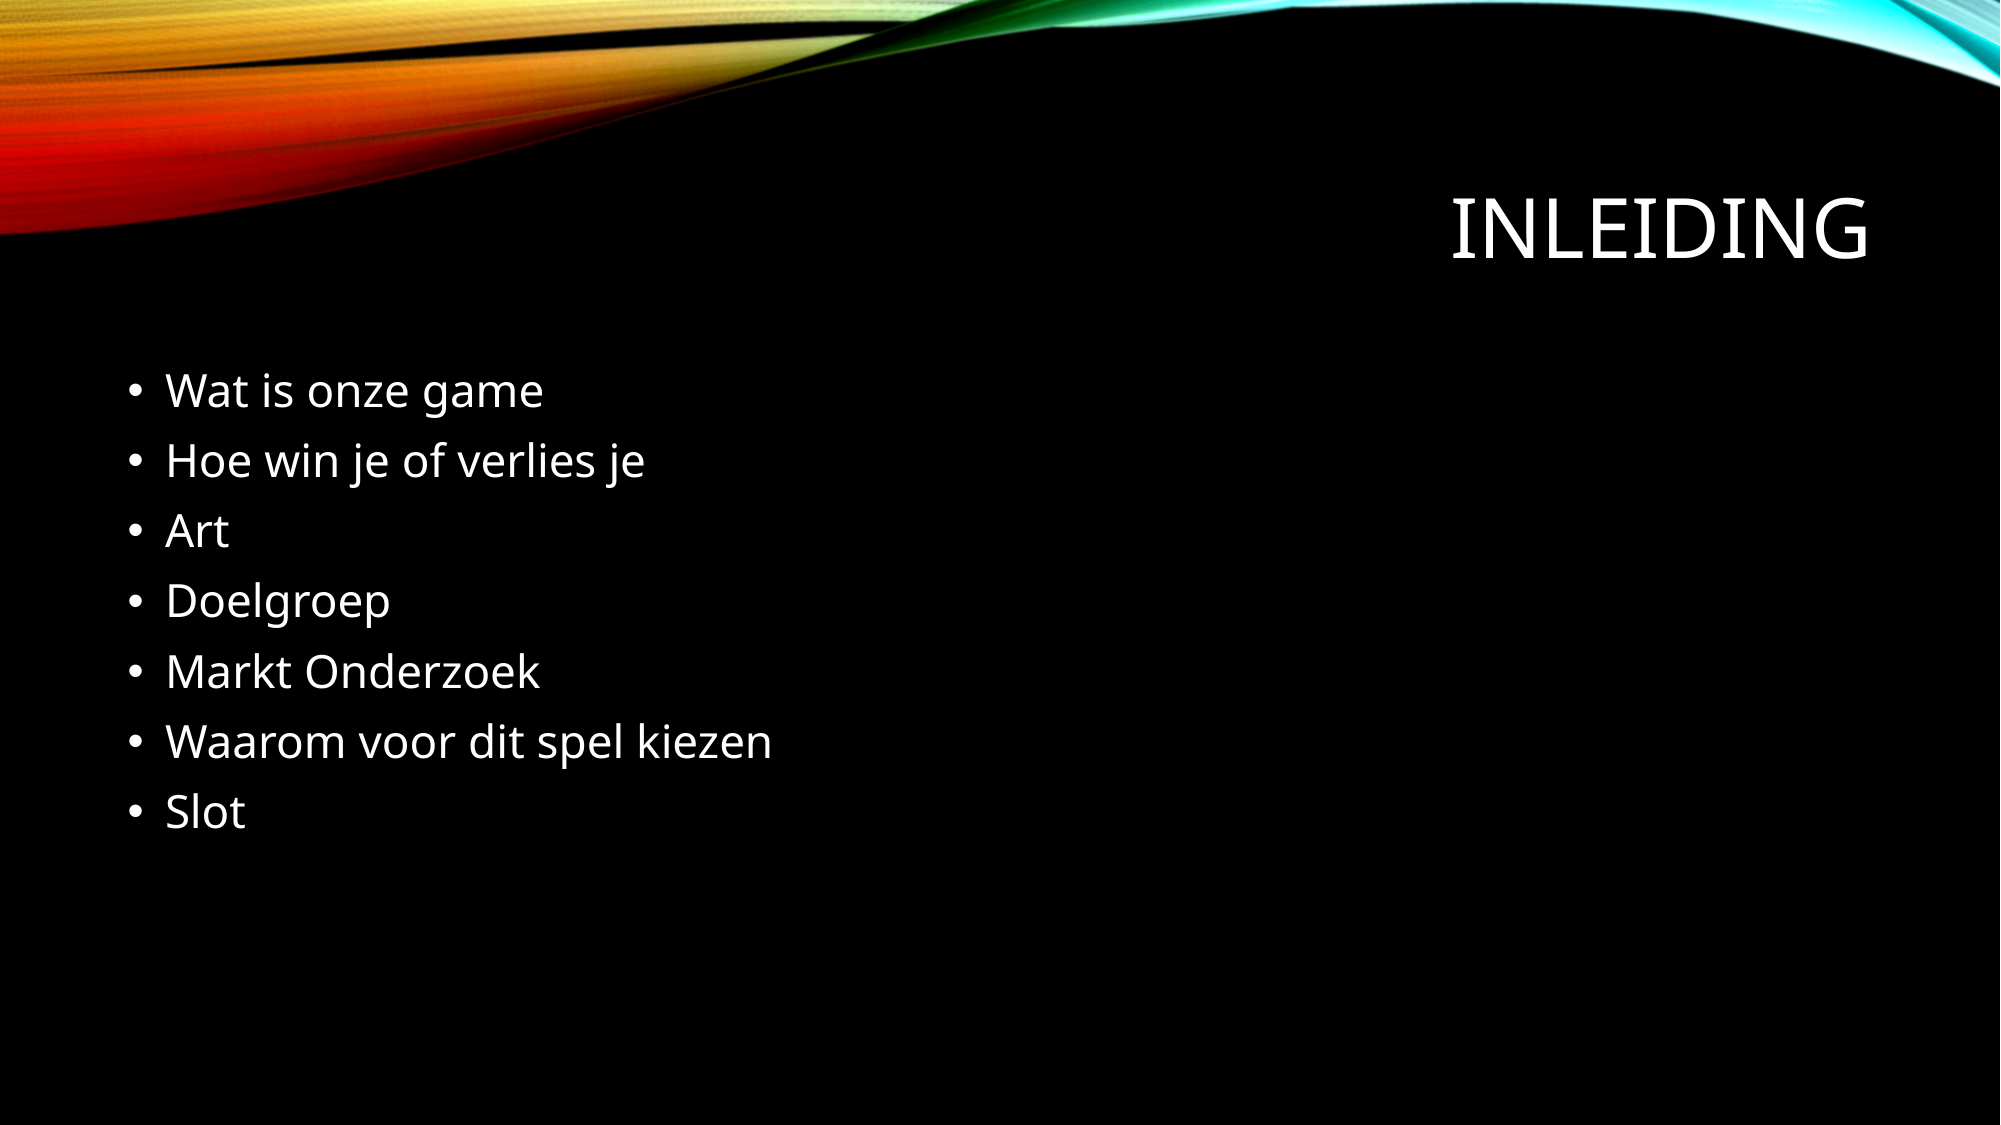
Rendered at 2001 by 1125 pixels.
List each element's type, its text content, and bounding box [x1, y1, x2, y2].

list Wat is onze game Hoe win je of verlies je Art Doelgroep Markt Onderzoek Waarom voor dit spel kiezen Slot [112, 360, 1888, 1021]
title Inleiding [474, 125, 1888, 338]
picture [0, 0, 2000, 237]
